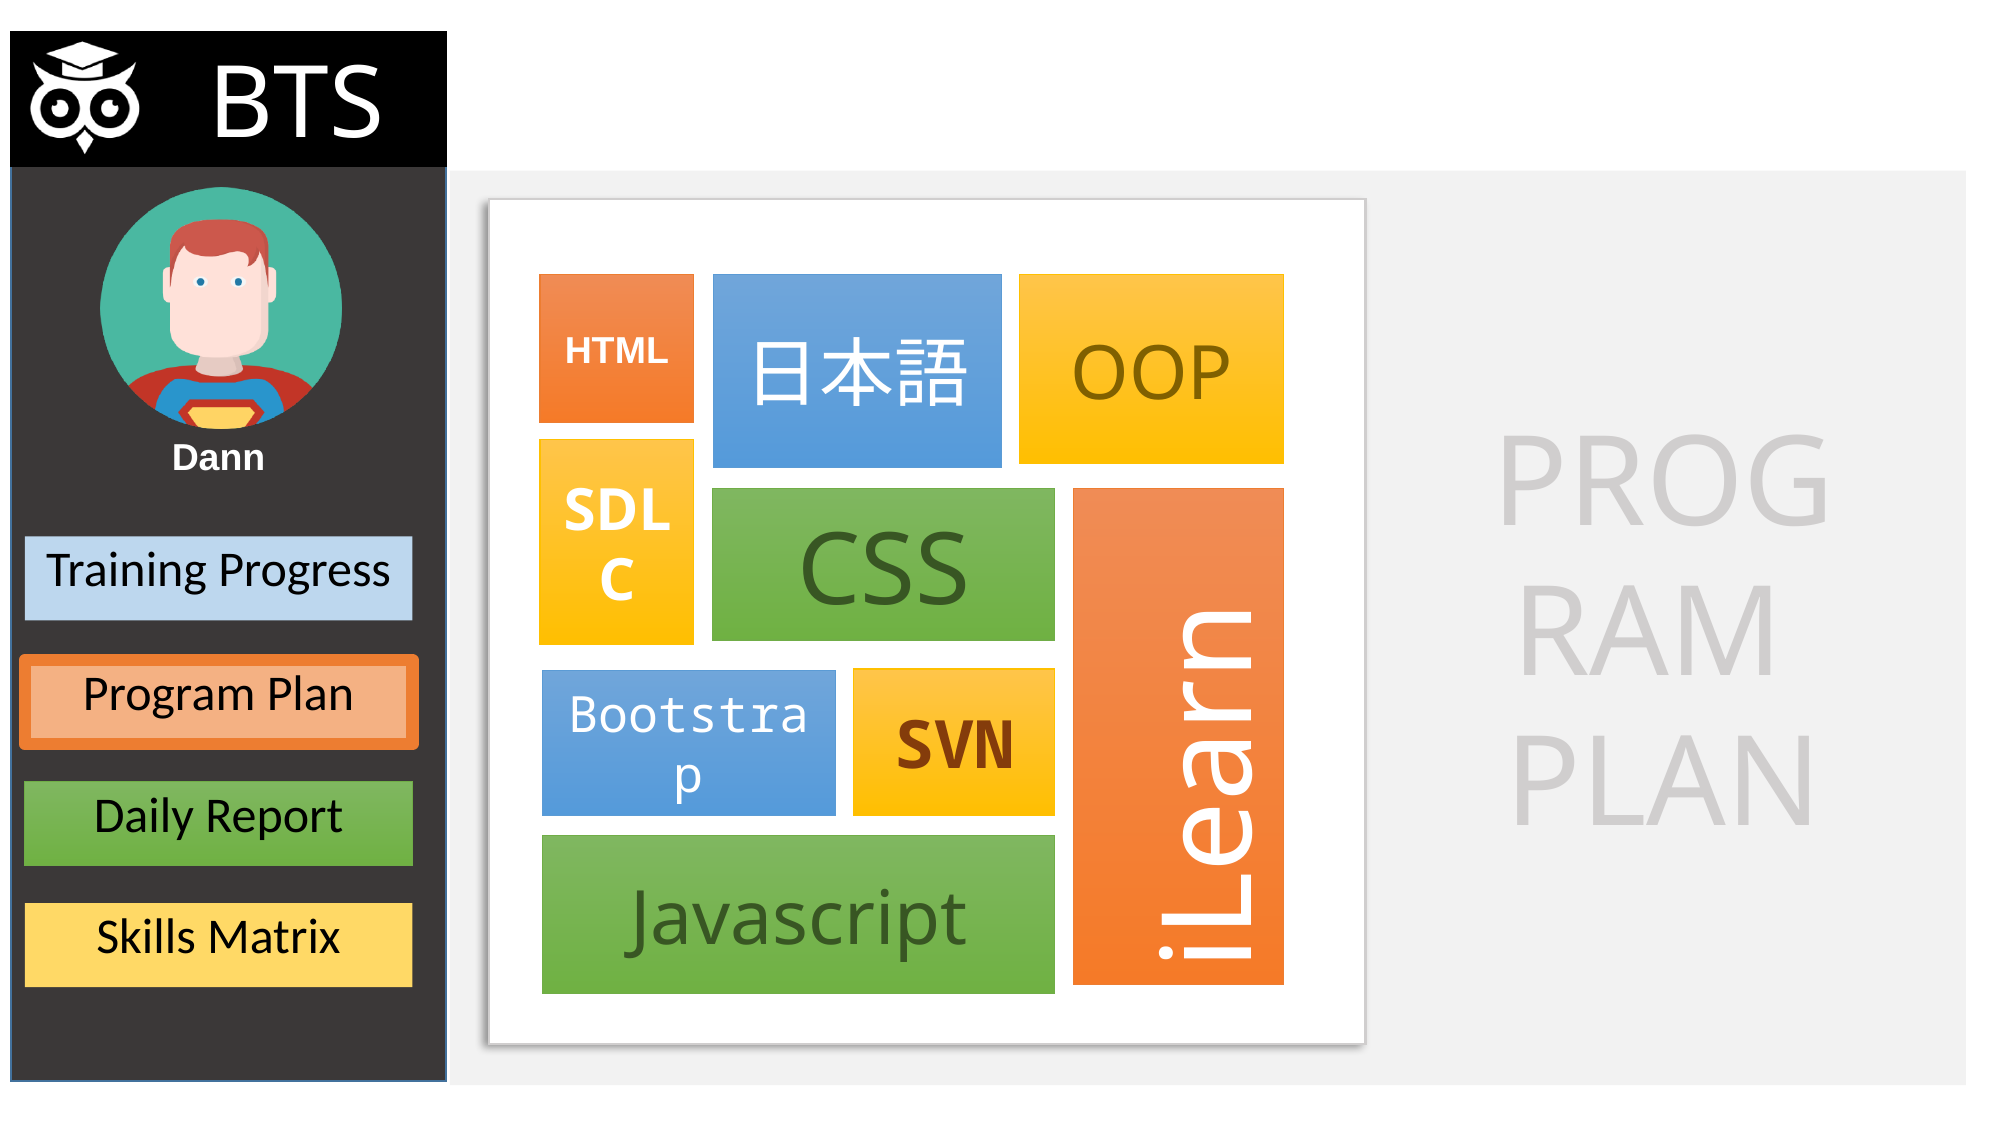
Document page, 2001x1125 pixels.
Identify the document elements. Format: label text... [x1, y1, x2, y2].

text_box Training Progress [24, 536, 413, 621]
text_box Daily Report [24, 781, 413, 866]
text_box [447, 32, 1966, 1086]
text_box Program Plan [24, 660, 413, 745]
picture [21, 34, 148, 161]
picture [100, 187, 342, 429]
text_box BTS [147, 32, 446, 162]
text_box [10, 31, 447, 167]
text_box Skills Matrix [24, 903, 413, 988]
text_box [10, 167, 447, 1082]
text_box Dann [58, 413, 380, 487]
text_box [33, 162, 446, 167]
